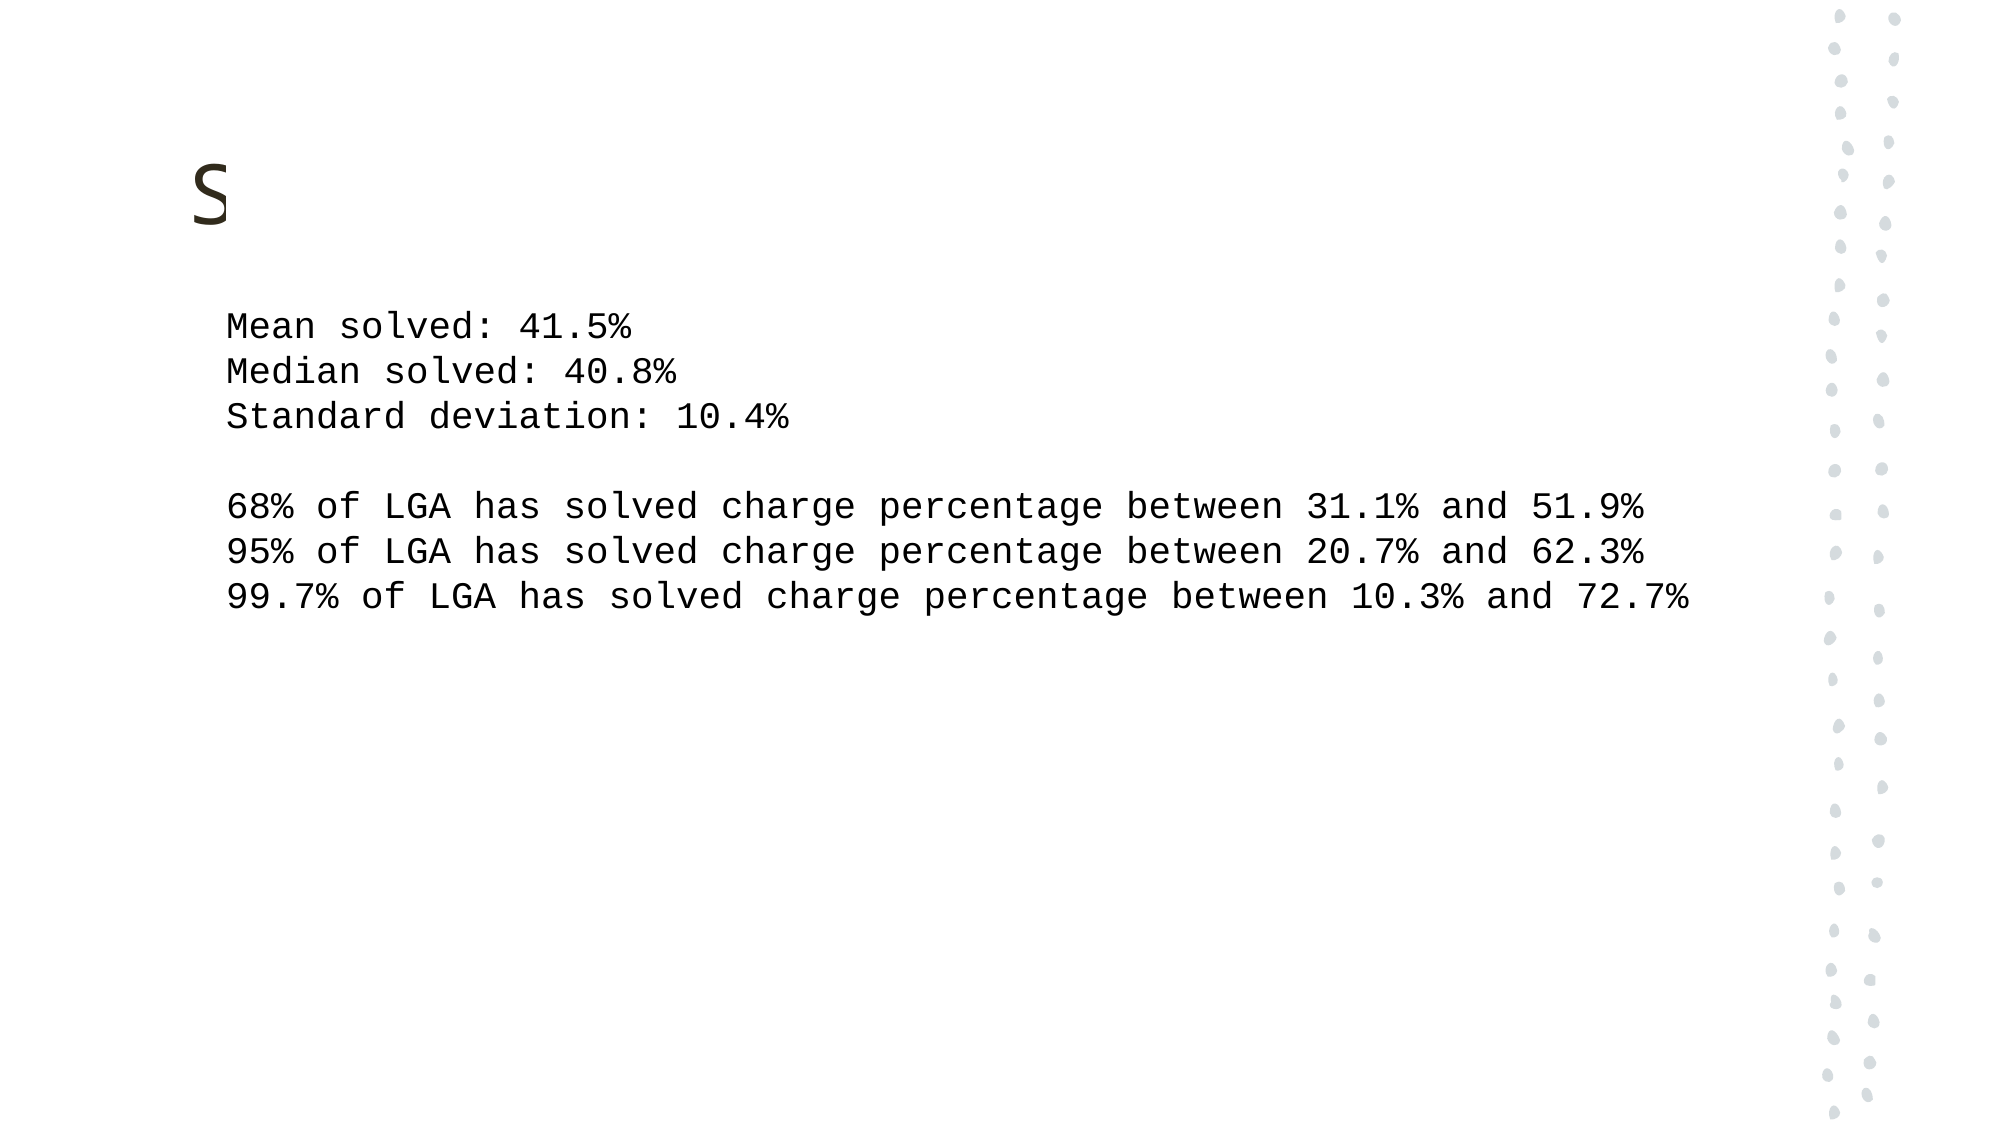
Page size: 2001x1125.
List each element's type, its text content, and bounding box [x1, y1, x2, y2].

title Solved Charge percentage [175, 82, 1756, 300]
list Mean solved: 41.5% Median solved: 40.8% Standard deviation: 10.4% 68% of LGA has solved charge percentage between 31.1% and 51.9% 95% of LGA has solved charge percentage between 20.7% and 62.3% 99.7% of LGA has solved charge percentage between 10.3% and 72.7% [226, 140, 1706, 778]
